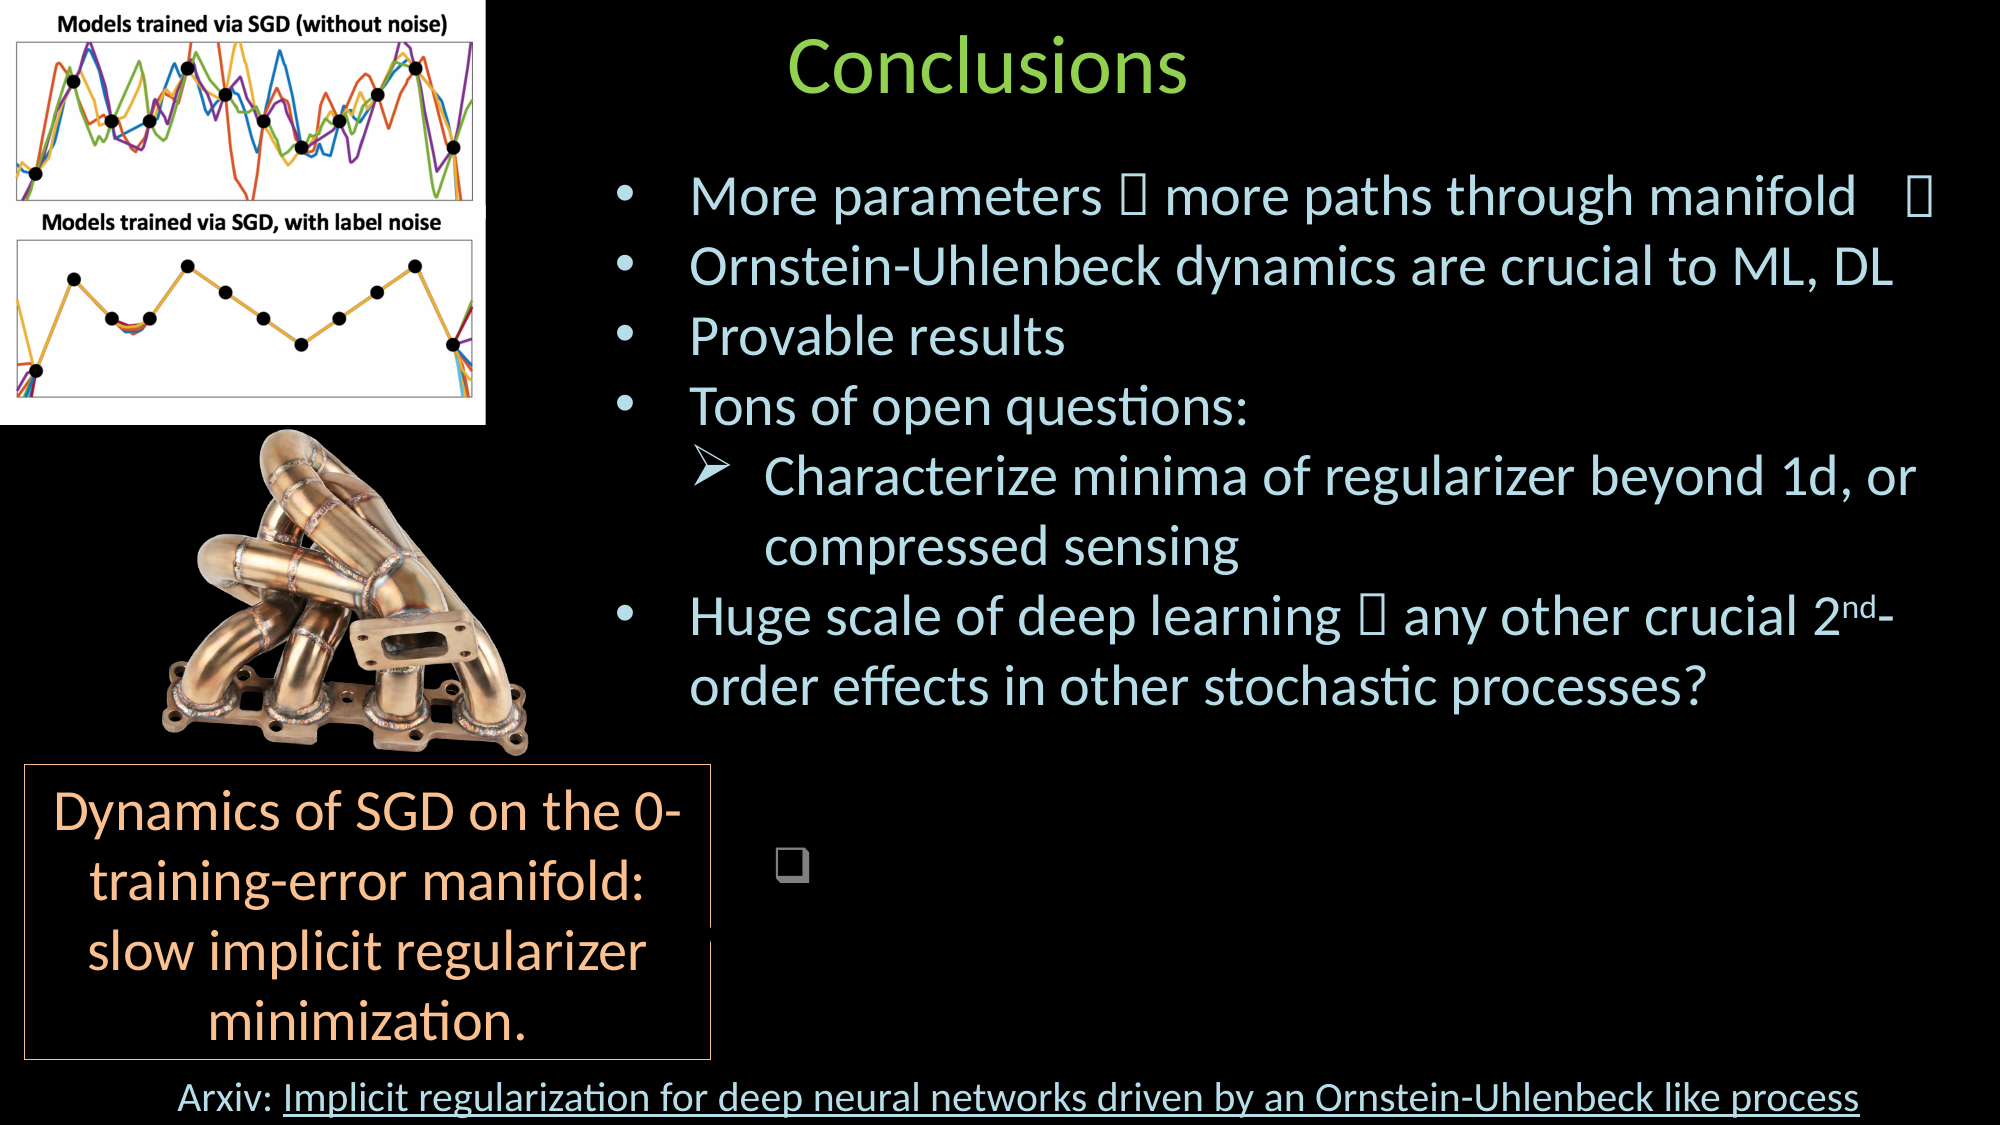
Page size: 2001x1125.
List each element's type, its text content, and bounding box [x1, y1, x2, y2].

text_box Dynamics of SGD on the 0-training-error manifold: slow implicit regularizer minimization. [24, 764, 711, 1060]
text_box  [1887, 151, 2000, 236]
text_box Conclusions [488, 2, 1862, 118]
text_box More parameters  more paths through manifold Ornstein-Uhlenbeck dynamics are crucial to ML, DL Provable results Tons of open questions: Characterize minima of regularizer beyond 1d, or compressed sensing Huge scale of deep learning  any other crucial 2nd-order effects in other stochastic processes? [599, 149, 1938, 725]
picture [92, 342, 599, 849]
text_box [0, 0, 486, 426]
text_box Arxiv: Implicit regularization for deep neural networks driven by an Ornstein-Uhlenbeck like process [162, 1062, 2000, 1125]
